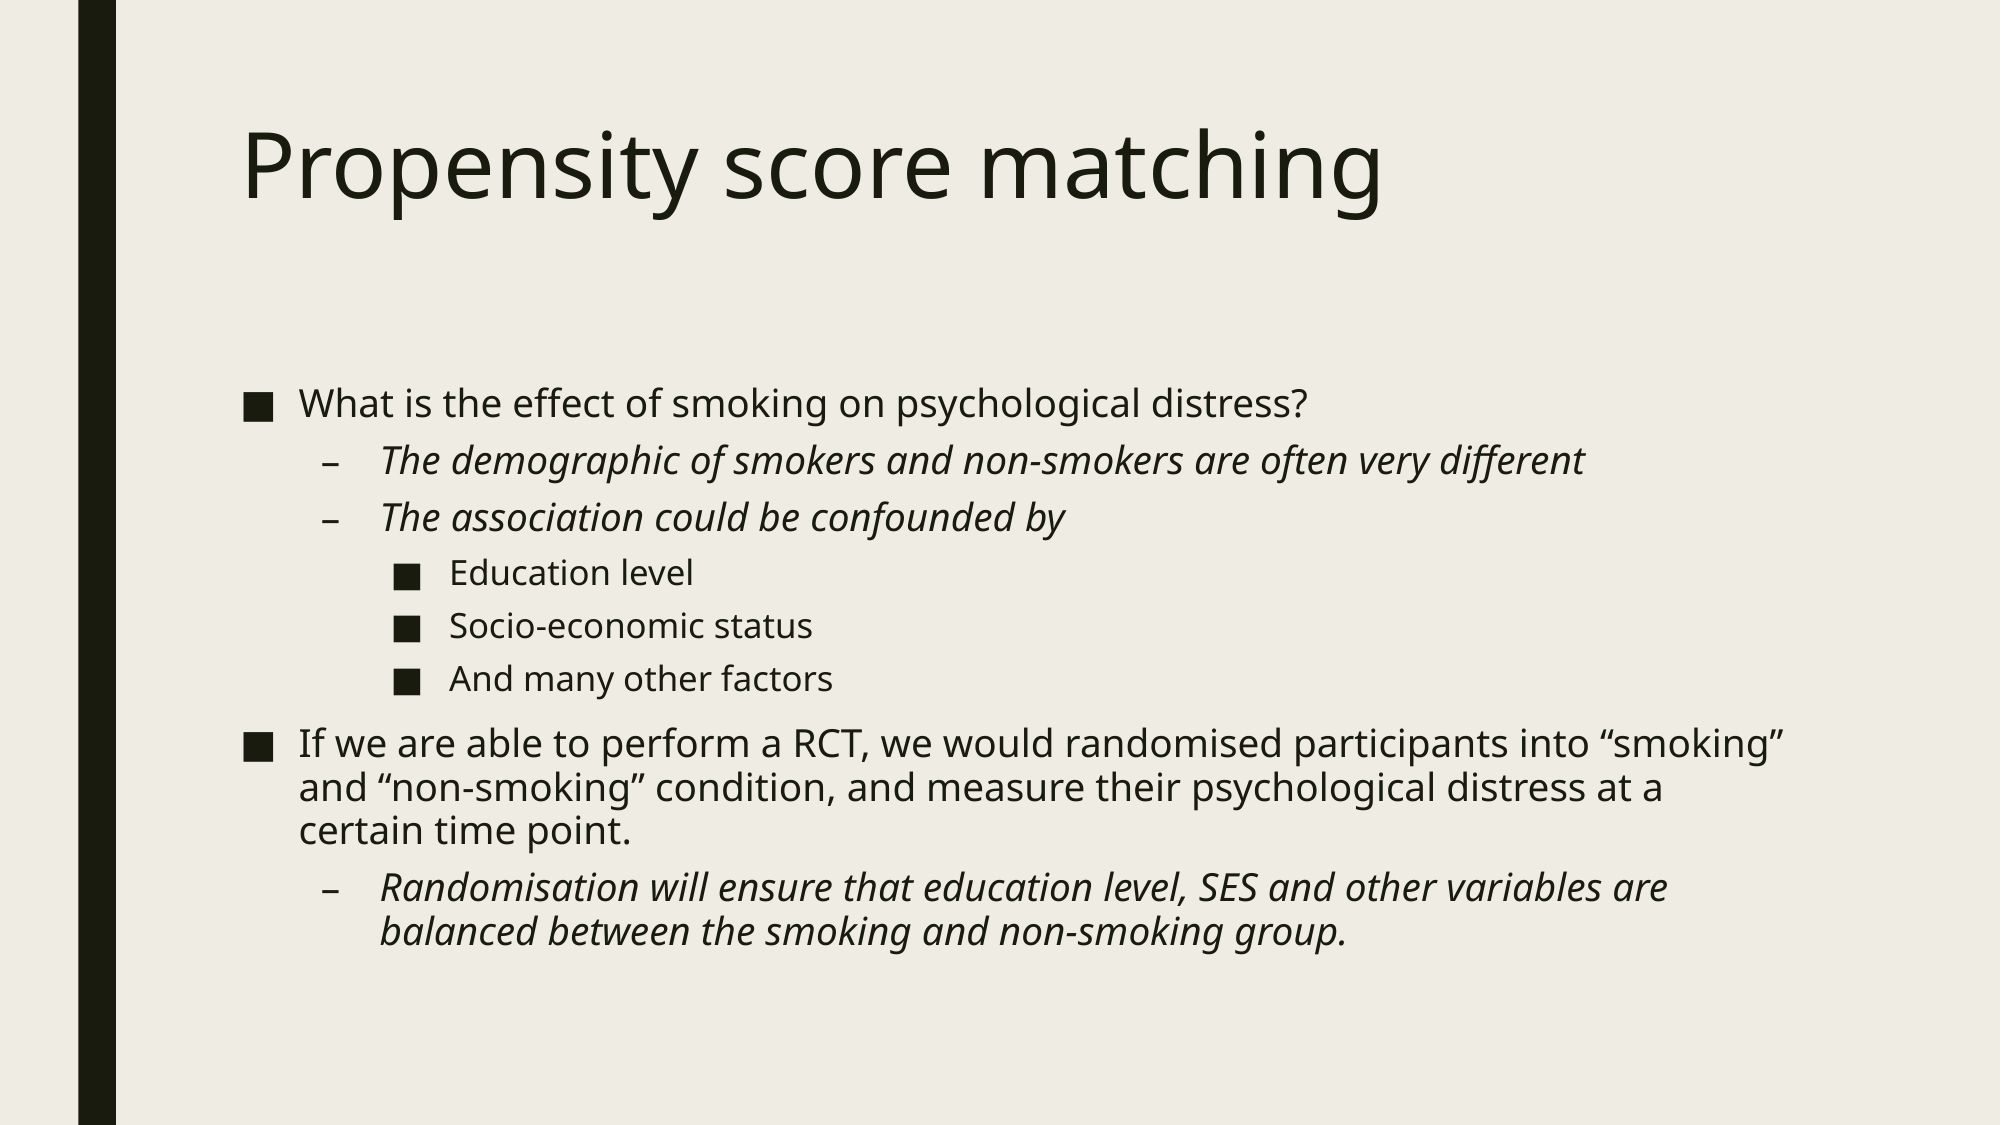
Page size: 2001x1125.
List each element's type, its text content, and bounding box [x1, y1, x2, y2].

list What is the effect of smoking on psychological distress? The demographic of smokers and non-smokers are often very different The association could be confounded by Education level Socio-economic status And many other factors If we are able to perform a RCT, we would randomised participants into “smoking” and “non-smoking” condition, and measure their psychological distress at a certain time point. Randomisation will ensure that education level, SES and other variables are balanced between the smoking and non-smoking group. [225, 375, 1800, 963]
title Propensity score matching [225, 112, 1800, 357]
